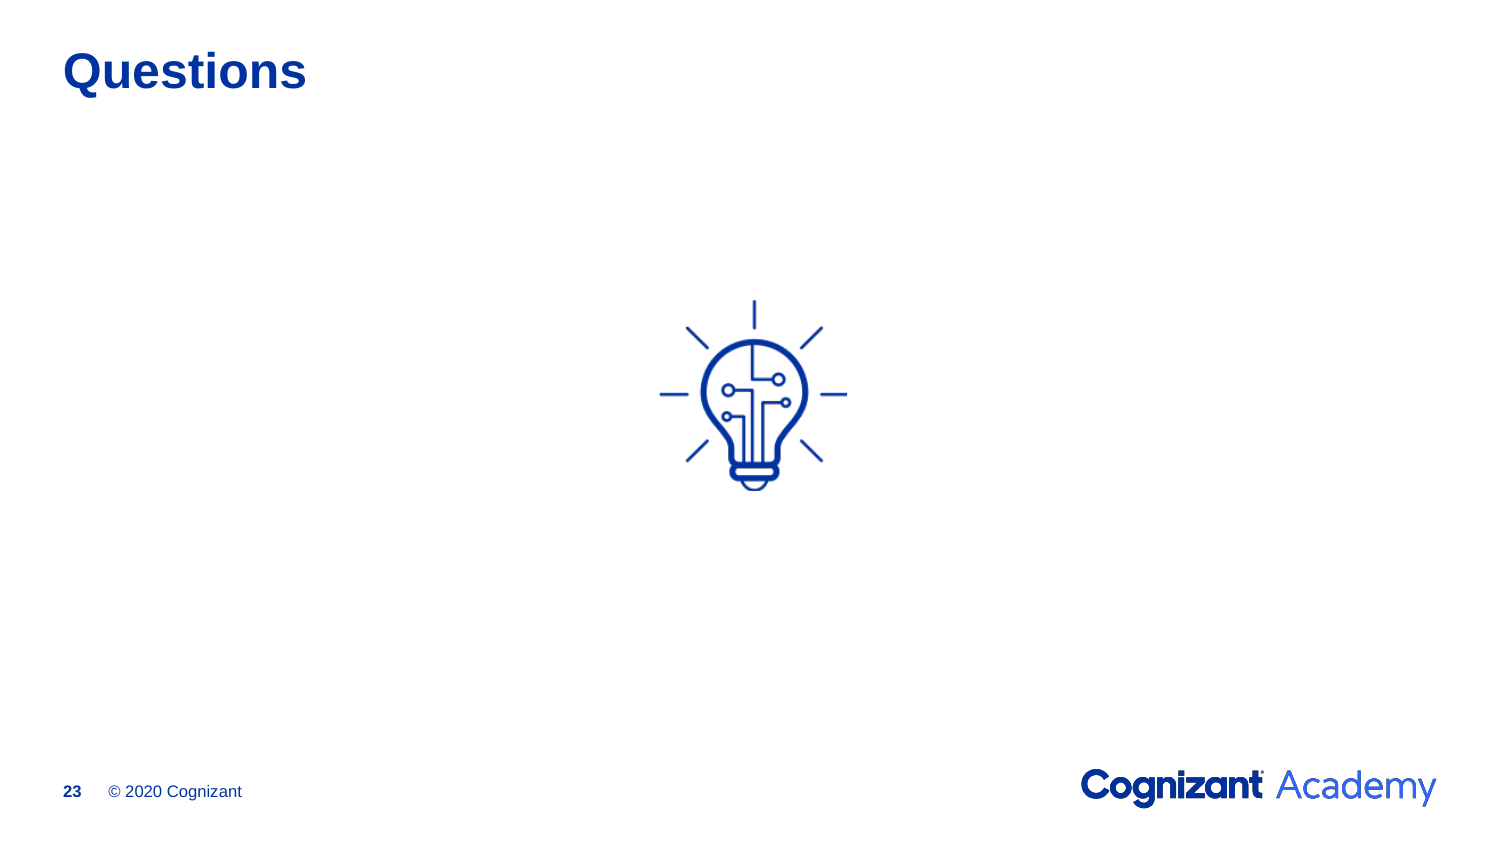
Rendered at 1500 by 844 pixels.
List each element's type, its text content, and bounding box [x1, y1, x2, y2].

picture [659, 300, 848, 491]
title Questions [63, 45, 1444, 147]
picture [1058, 742, 1460, 832]
slide_number 23 [63, 780, 101, 801]
footer © 2020 Cognizant [108, 770, 859, 801]
